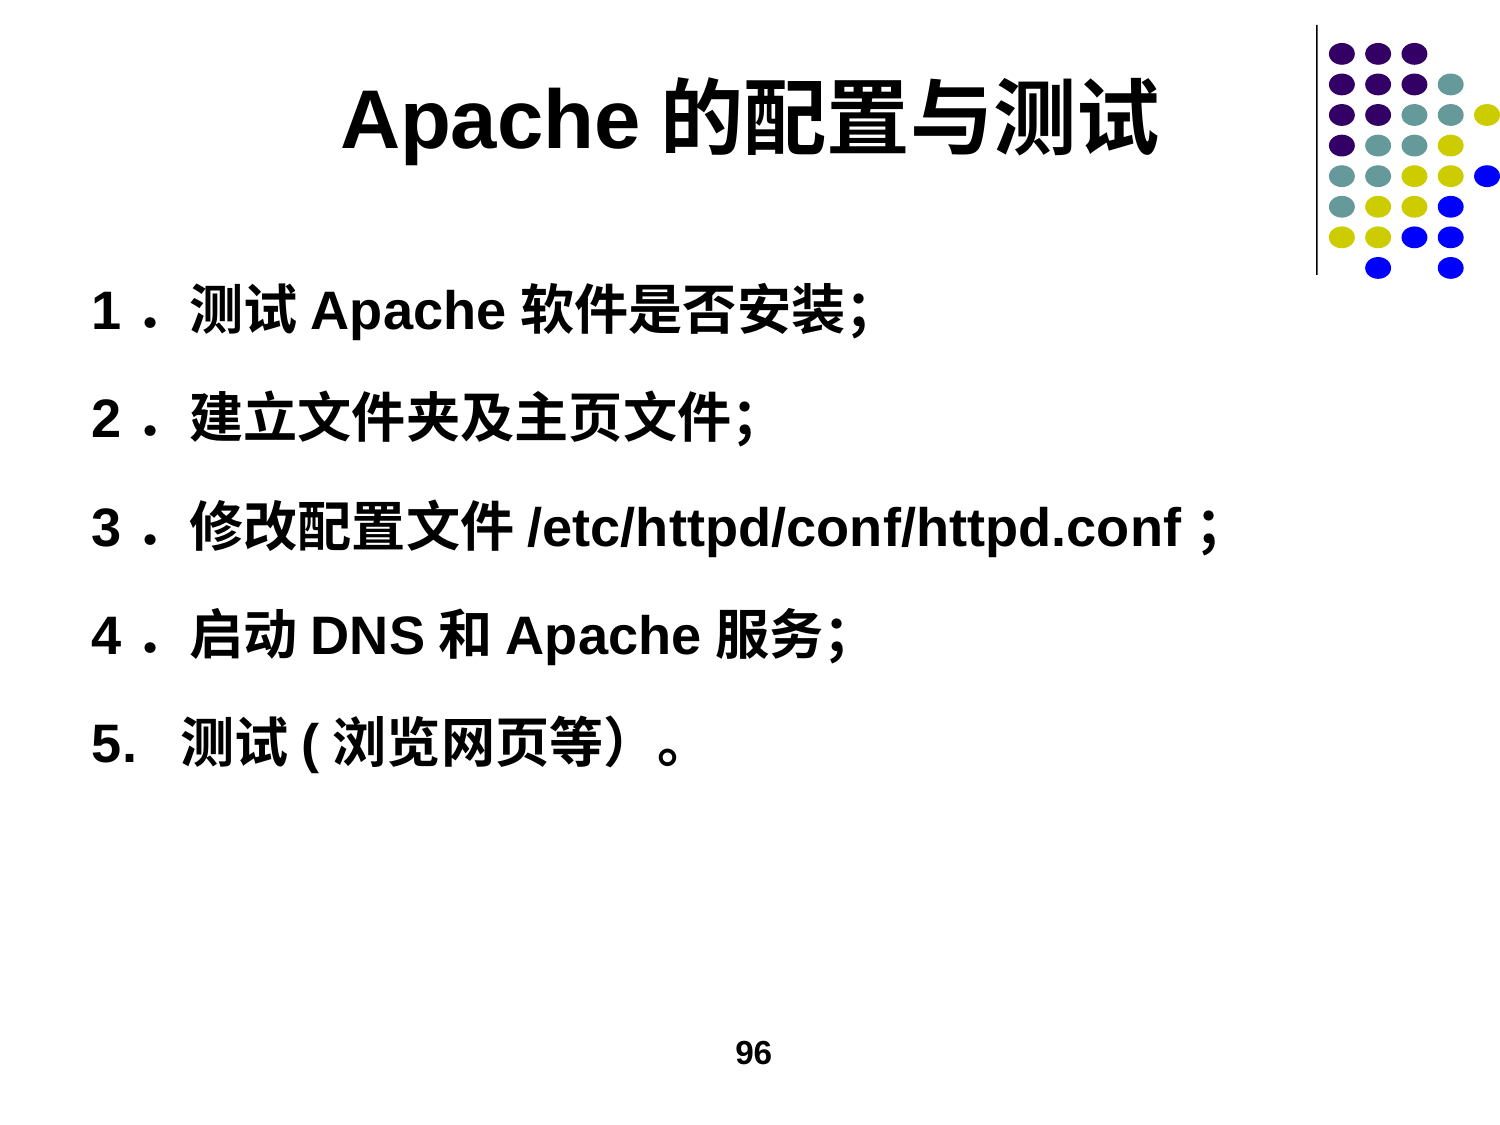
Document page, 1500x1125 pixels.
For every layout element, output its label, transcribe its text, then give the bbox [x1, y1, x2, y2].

list 1．测试Apache软件是否安装； 2．建立文件夹及主页文件； 3．修改配置文件/etc/httpd/conf/httpd.conf； 4．启动DNS和Apache服务； 5. 测试(浏览网页等）。 [76, 235, 1428, 1059]
slide_number 96 [578, 1023, 930, 1099]
title Apache的配置与测试 [74, 44, 1426, 173]
